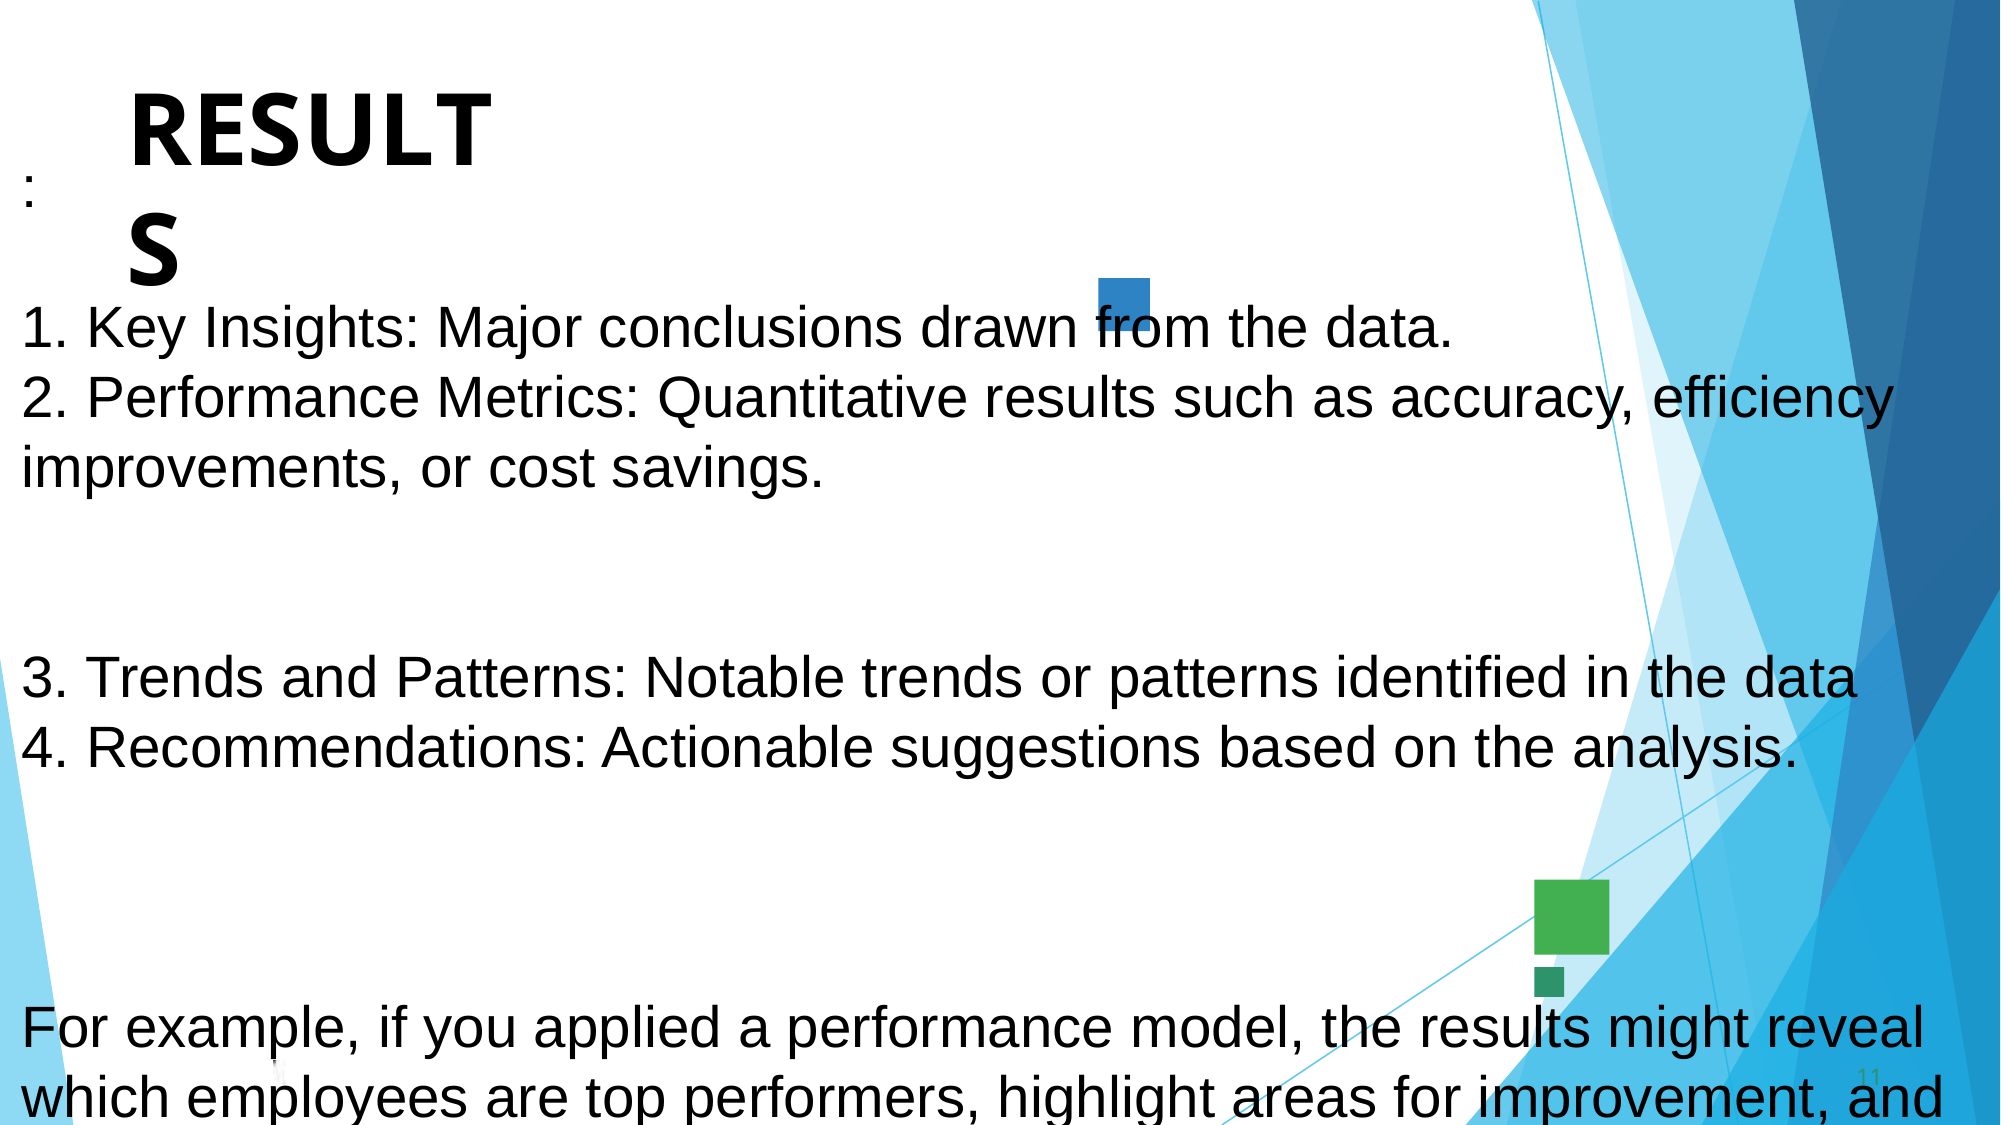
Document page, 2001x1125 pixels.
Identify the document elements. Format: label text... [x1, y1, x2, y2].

title RESULTS [123, 63, 524, 141]
picture [273, 1060, 287, 1091]
text_box : 1. Key Insights: Major conclusions drawn from the data. 2. Performance Metrics: Quantitative results such as accuracy, efficiency improvements, or cost savings. 3. Trends and Patterns: Notable trends or patterns identified in the data 4. Recommendations: Actionable suggestions based on the analysis. For example, if you applied a performance model, the results might reveal which employees are top performers, highlight areas for improvement, and suggest strategies to boost overall productivity. [6, 141, 2000, 1125]
